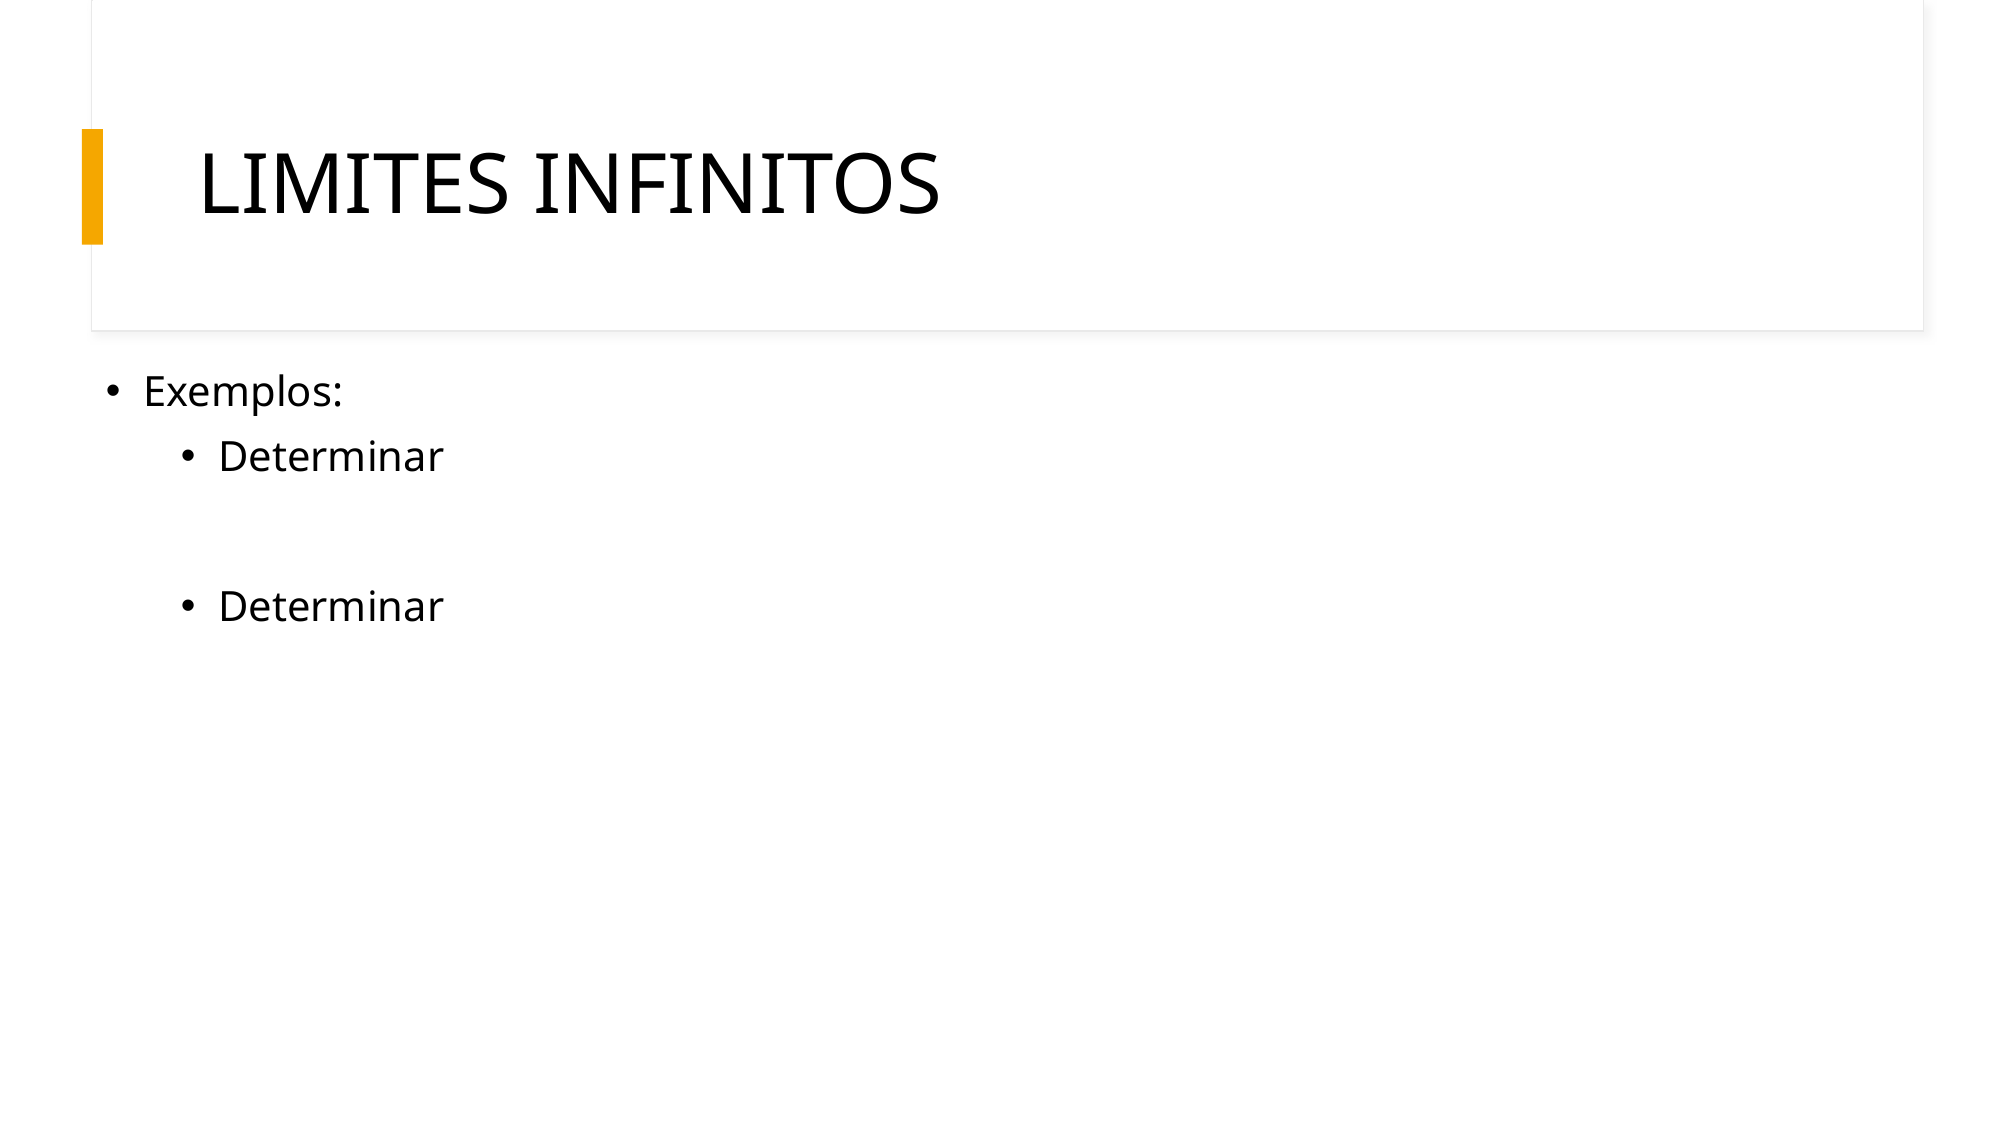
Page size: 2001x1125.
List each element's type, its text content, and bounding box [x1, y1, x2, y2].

title LIMITES INFINITOS [183, 90, 1851, 284]
